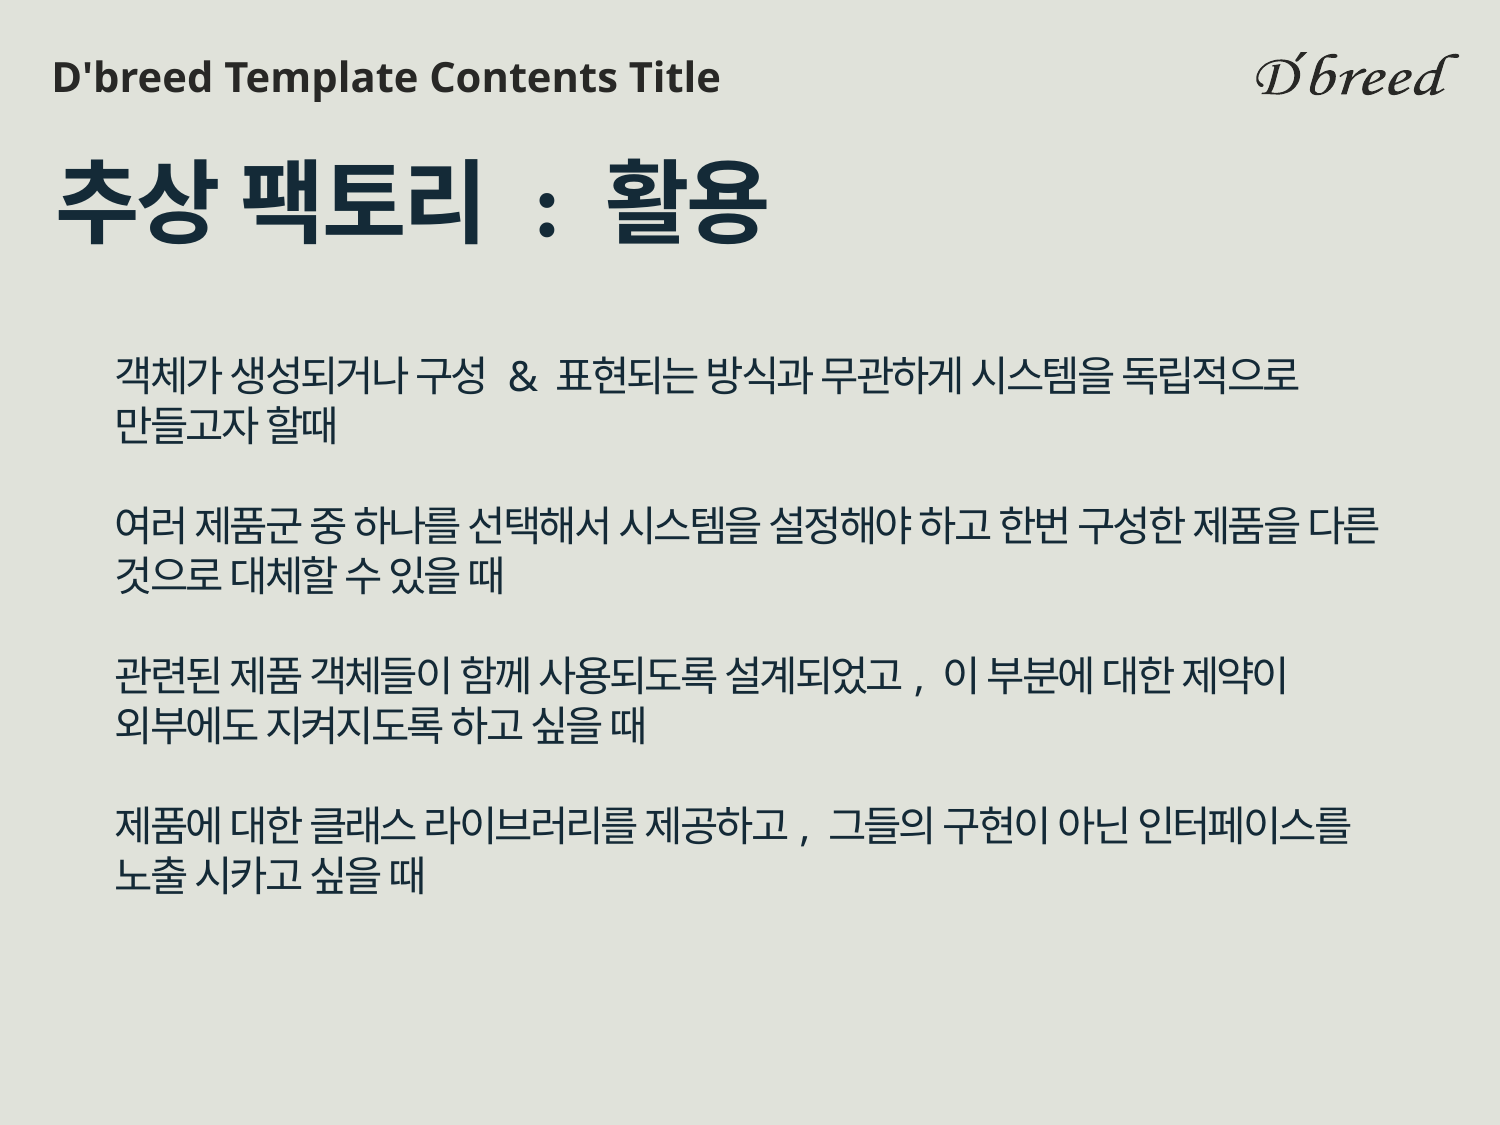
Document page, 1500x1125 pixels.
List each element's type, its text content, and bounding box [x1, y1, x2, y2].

text_box 추상 팩토리 : 활용 [0, 137, 827, 262]
text_box 객체가 생성되거나 구성 & 표현되는 방식과 무관하게 시스템을 독립적으로 만들고자 할때 여러 제품군 중 하나를 선택해서 시스템을 설정해야 하고 한번 구성한 제품을 다른 것으로 대체할 수 있을 때 관련된 제품 객체들이 함께 사용되도록 설계되었고, 이 부분에 대한 제약이 외부에도 지켜지도록 하고 싶을 때 제품에 대한 클래스 라이브러리를 제공하고, 그들의 구현이 아닌 인터페이스를 노출 시카고 싶을 때 [100, 292, 1400, 1008]
title D'breed Template Contents Title [36, 49, 1242, 111]
